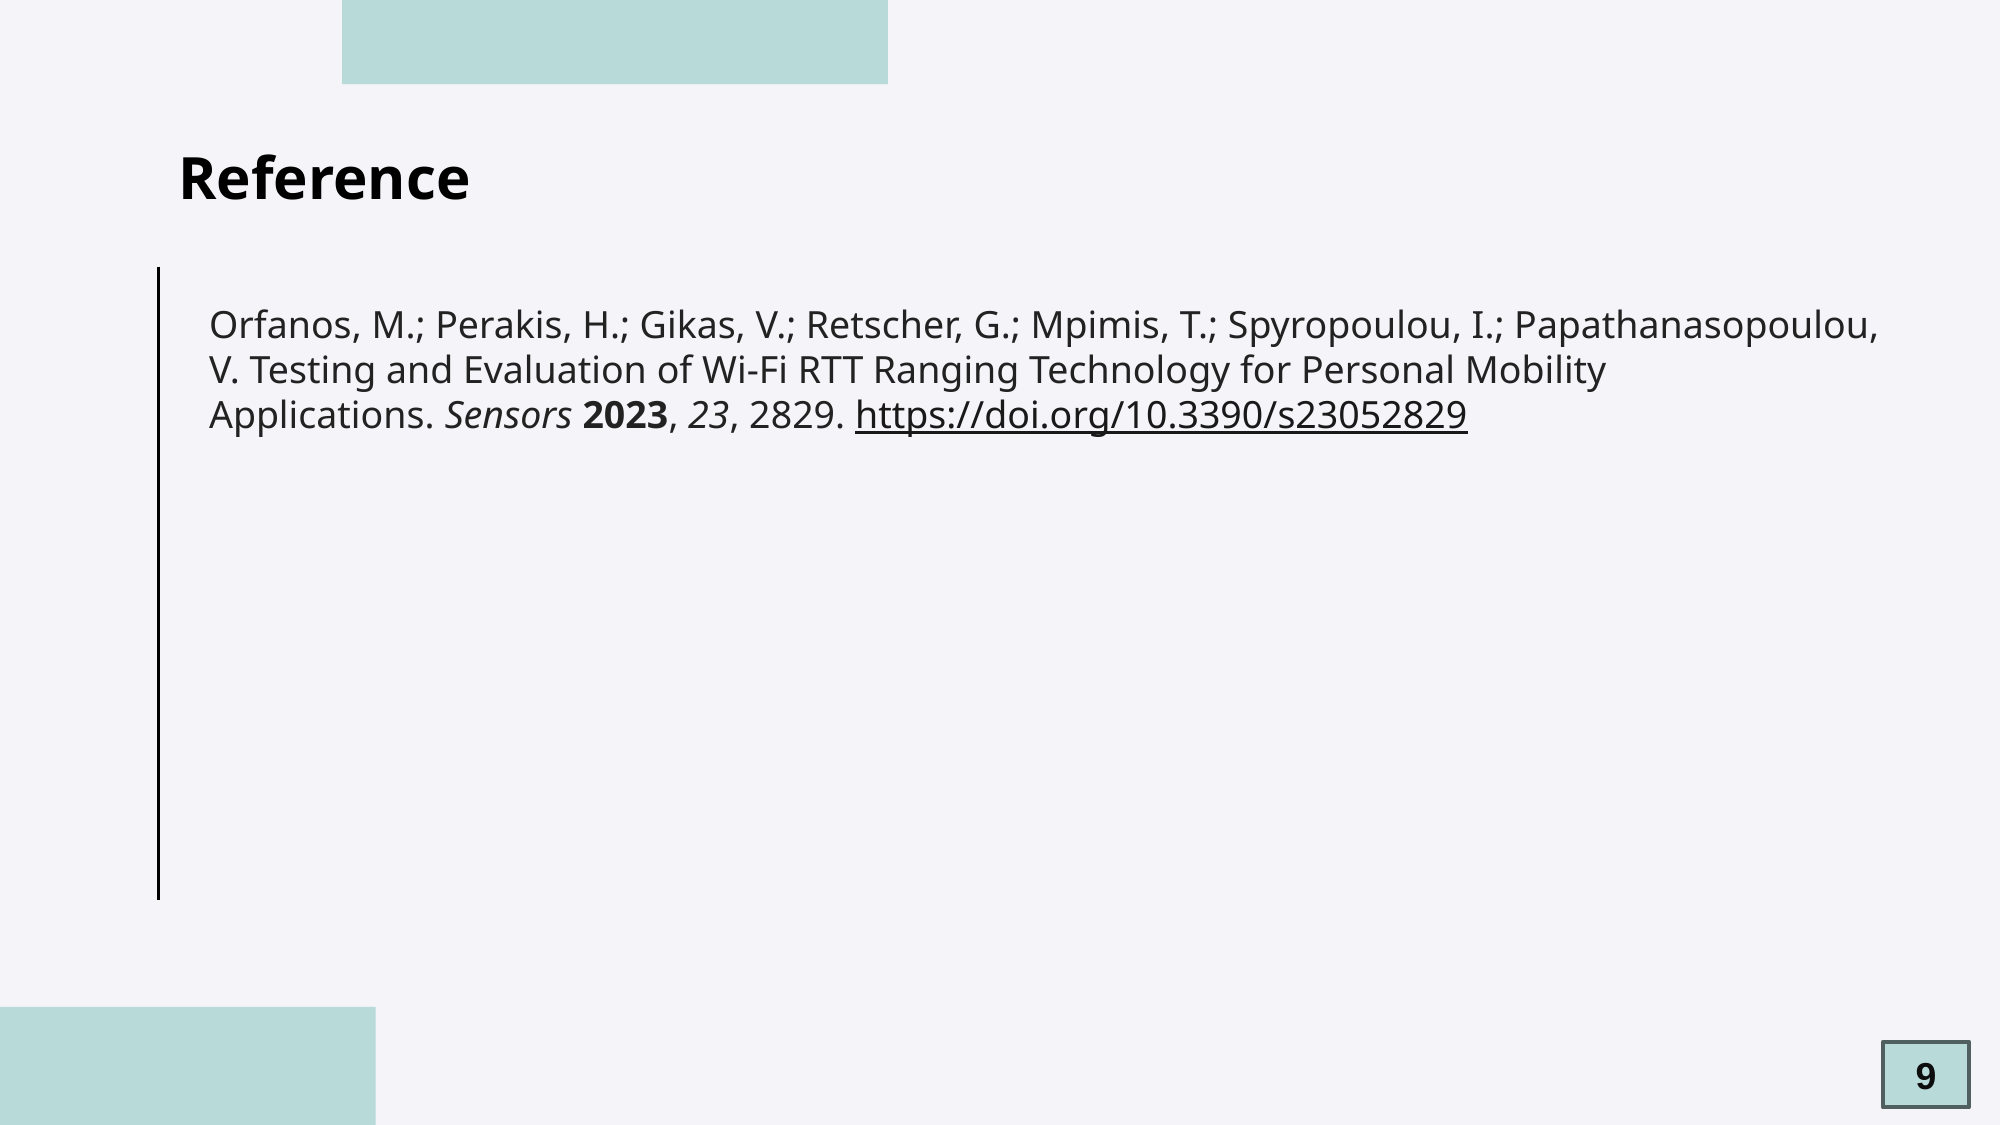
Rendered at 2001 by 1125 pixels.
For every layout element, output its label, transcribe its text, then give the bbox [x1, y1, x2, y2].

text_box 9 [1881, 1040, 1971, 1109]
text_box Orfanos, M.; Perakis, H.; Gikas, V.; Retscher, G.; Mpimis, T.; Spyropoulou, I.; Papathanasopoulou, V. Testing and Evaluation of Wi-Fi RTT Ranging Technology for Personal Mobility Applications. Sensors 2023, 23, 2829. https://doi.org/10.3390/s23052829 [194, 293, 1926, 449]
text_box [0, 1006, 376, 1125]
title Reference [158, 121, 2000, 257]
text_box [342, 0, 888, 85]
